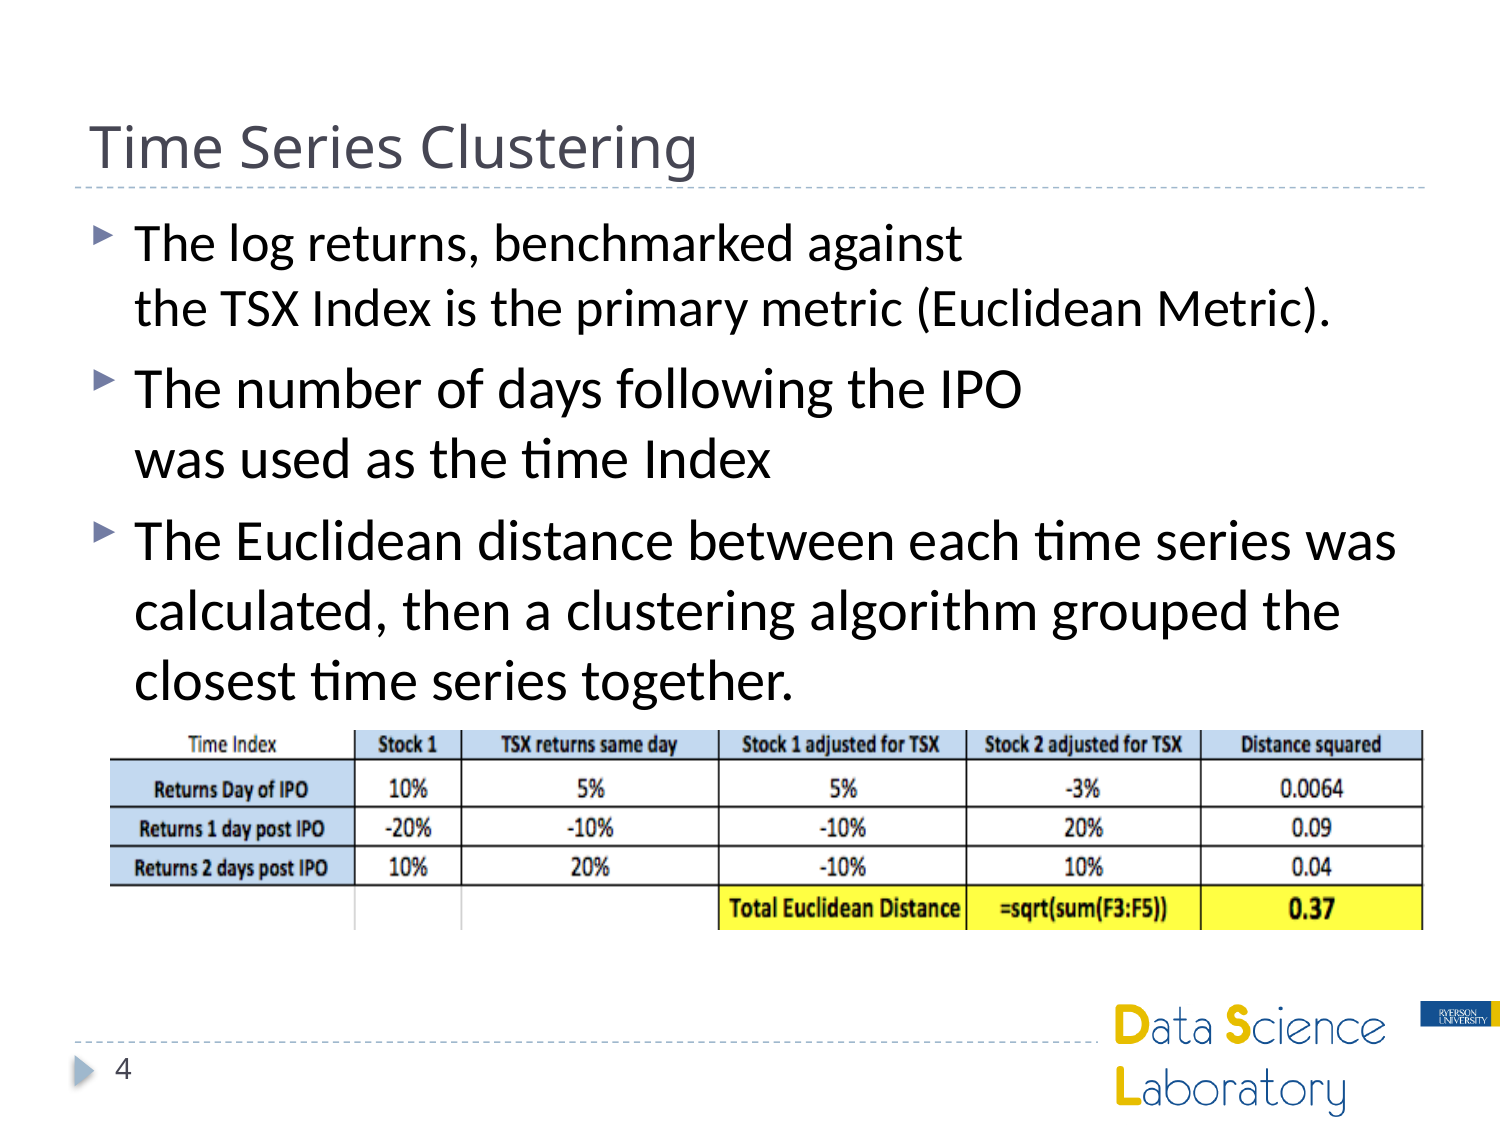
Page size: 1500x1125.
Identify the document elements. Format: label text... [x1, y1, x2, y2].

title Time Series Clustering [75, 24, 1425, 188]
slide_number 4 [100, 1042, 426, 1103]
picture [1098, 1001, 1500, 1125]
picture [109, 730, 1426, 930]
list The log returns, benchmarked against the TSX Index is the primary metric (Euclidean Metric). The number of days following the IPO was used as the time Index. The Euclidean distance between each time series was calculated, then a clustering algorithm grouped the closest time series together. day Stock 1 adjusted for TSX (=B3 - C3) Stock 2 adjusted for TSX Distance square [75, 200, 1425, 1010]
